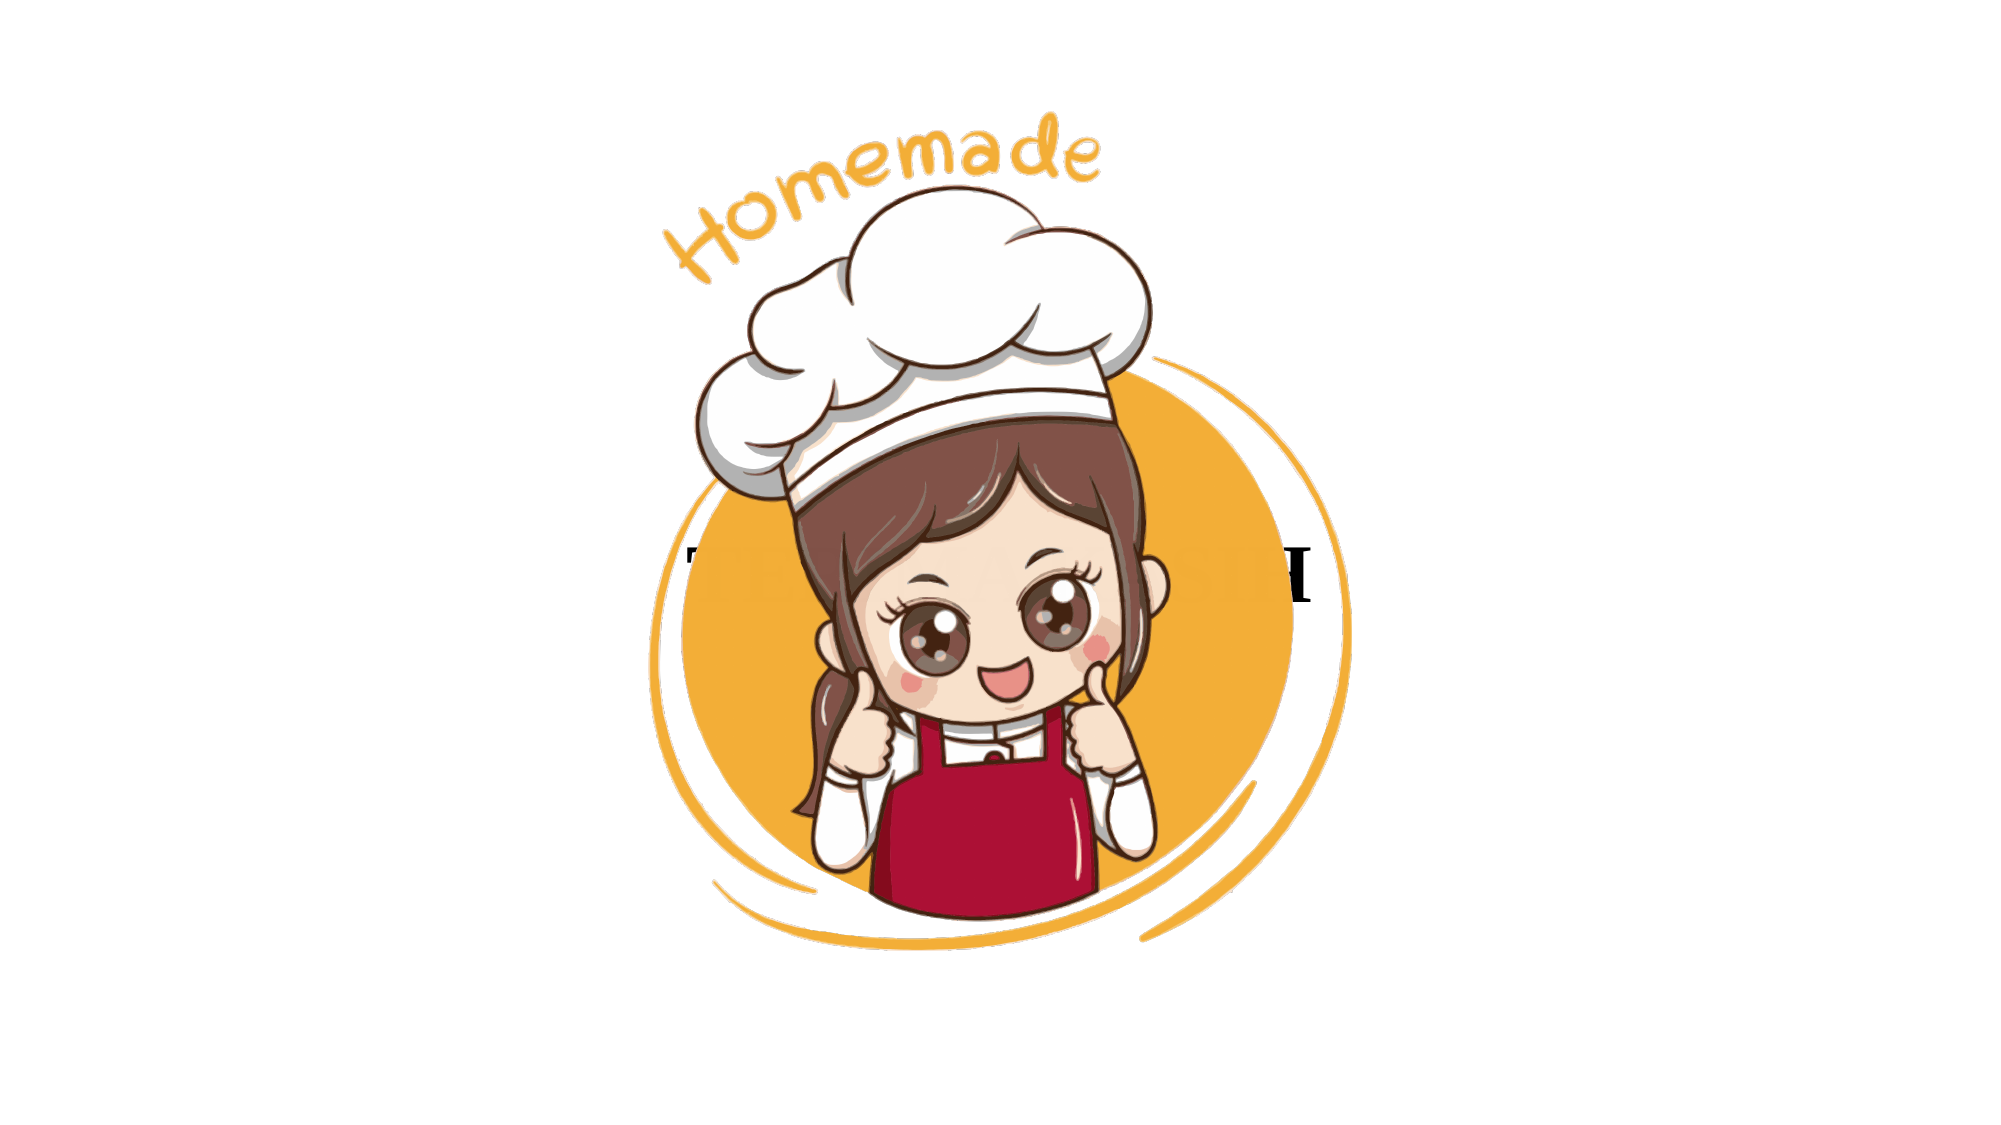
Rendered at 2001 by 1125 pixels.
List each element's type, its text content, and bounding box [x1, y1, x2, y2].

list TERIMA KASIH [137, 137, 1863, 1014]
picture [648, 111, 1352, 951]
